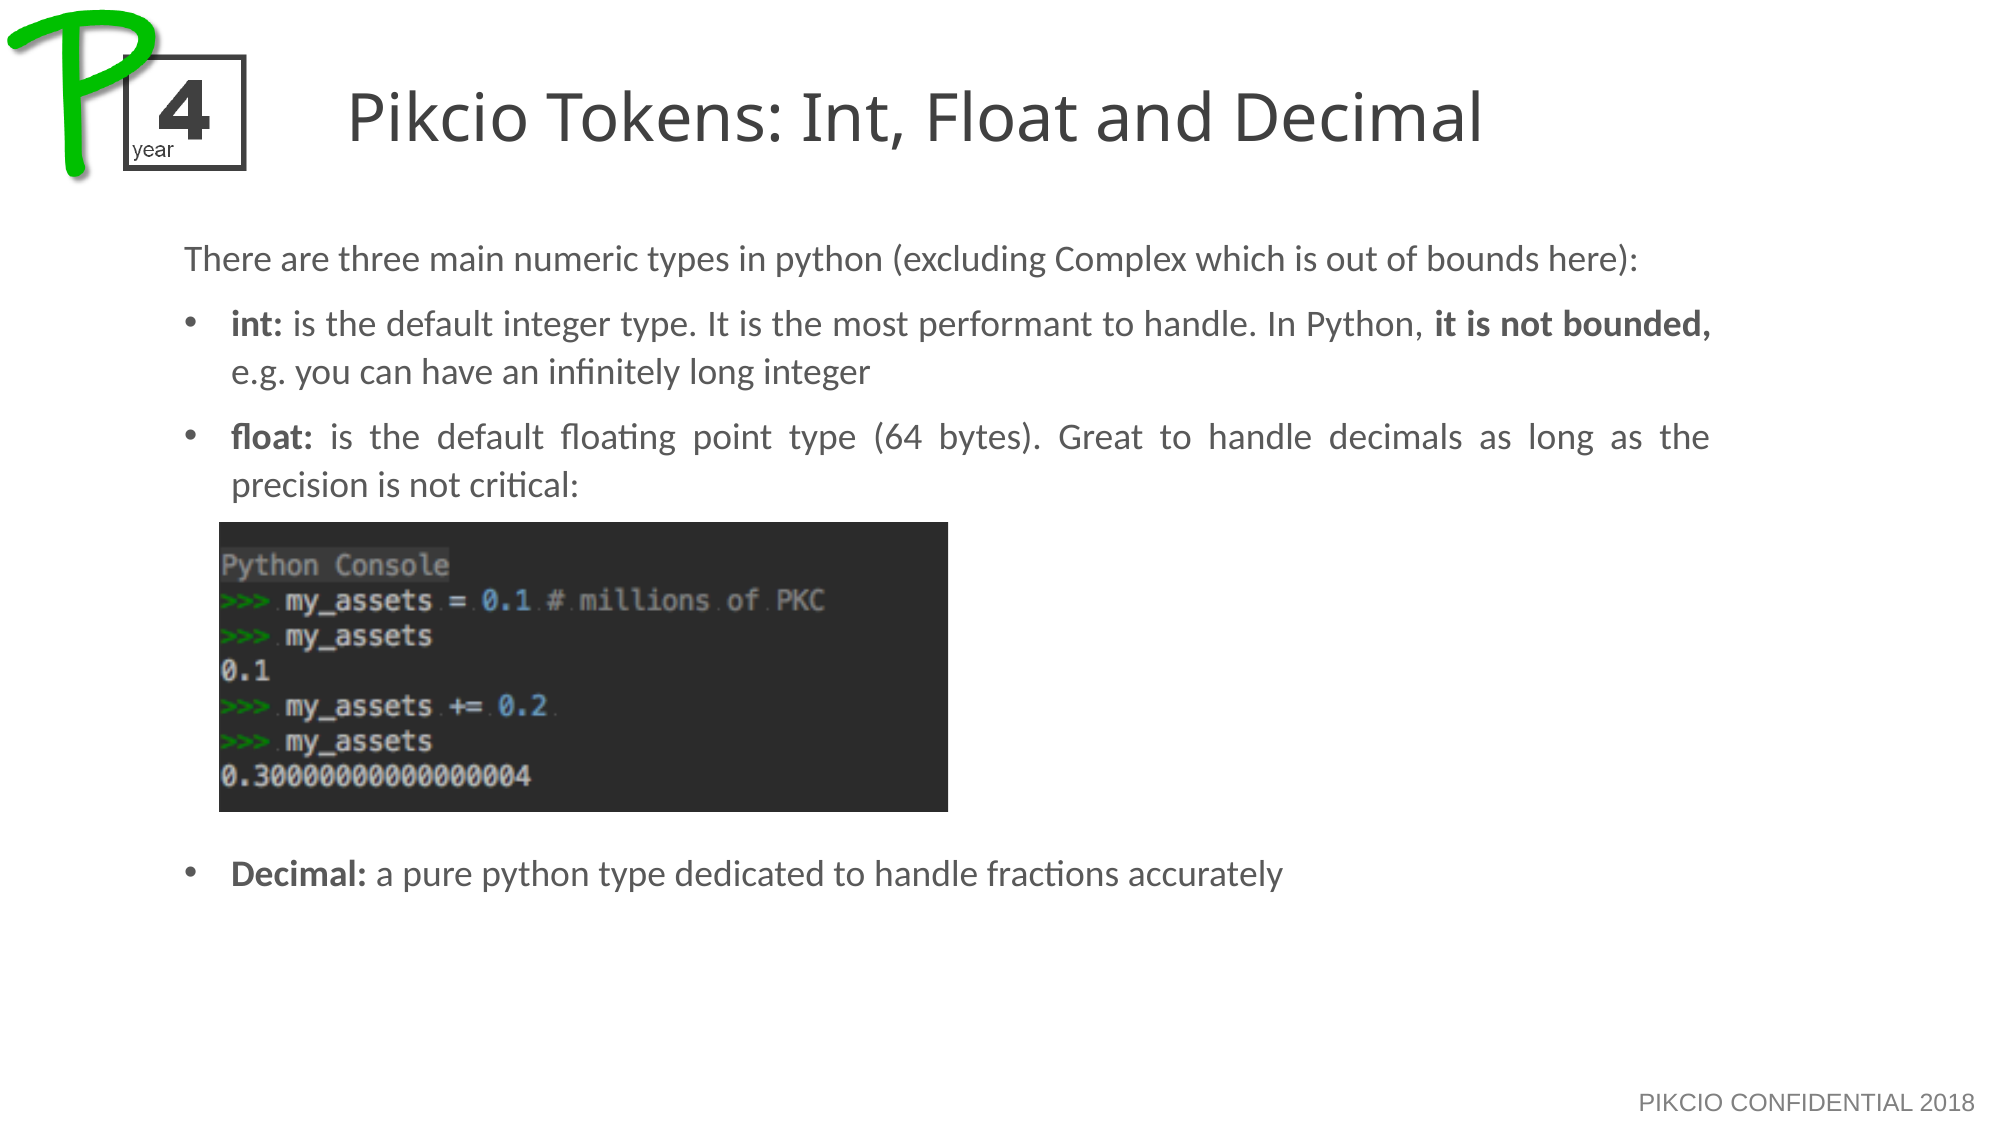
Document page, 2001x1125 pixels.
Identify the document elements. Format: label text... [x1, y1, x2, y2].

picture [219, 522, 949, 812]
text_box Pikcio Tokens: Int, Float and Decimal [331, 51, 1502, 162]
text_box PIKCIO CONFIDENTIAL 2018 [1623, 1079, 1998, 1125]
picture [1, 0, 258, 190]
text_box There are three main numeric types in python (excluding Complex which is out of bounds here): int: is the default integer type. It is the most performant to handle. In Python, it is not bounded, e.g. you can have an infinitely long integer float: is the default floating point type (64 bytes). Great to handle decimals as long as the precision is not critical: Decimal: a pure python type dedicated to handle fractions accurately [169, 223, 1728, 902]
